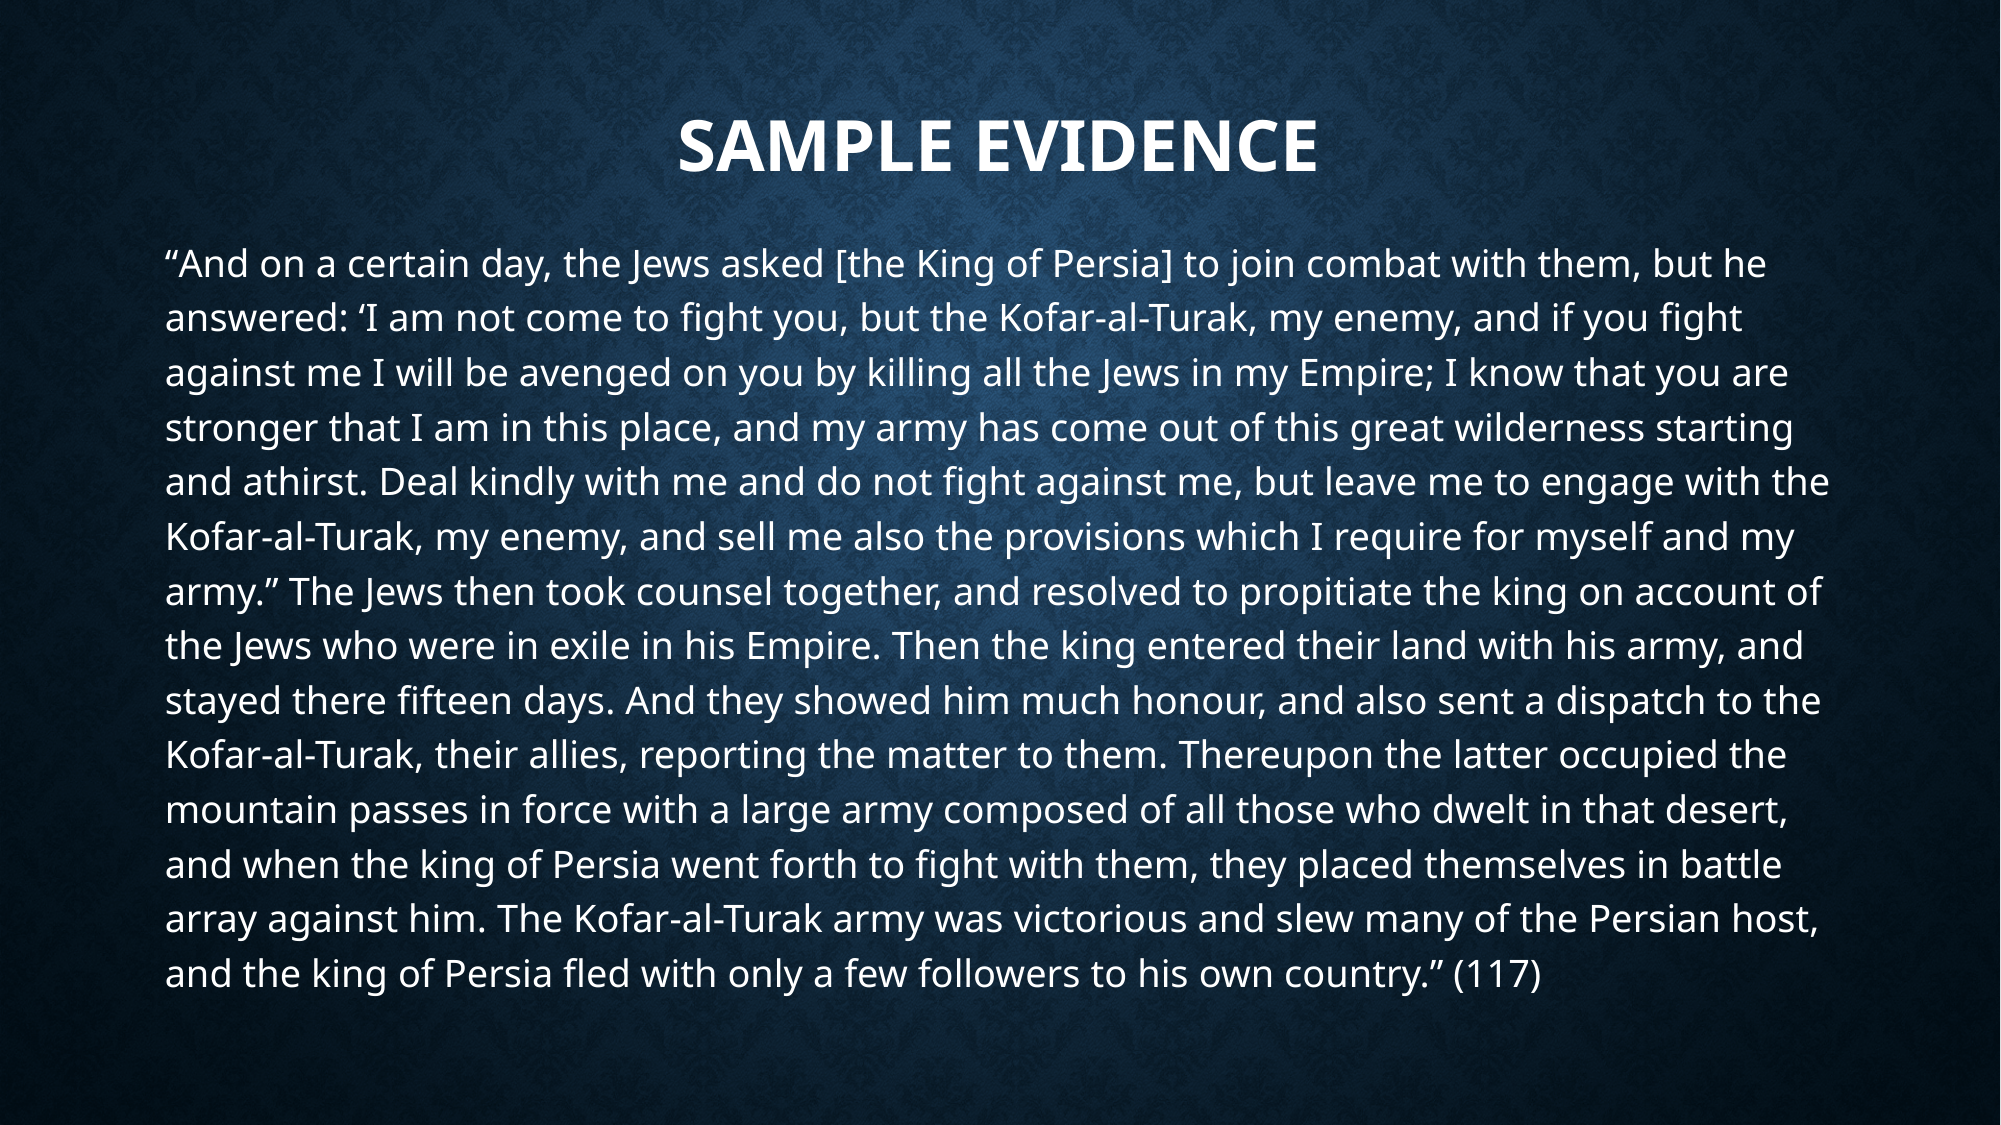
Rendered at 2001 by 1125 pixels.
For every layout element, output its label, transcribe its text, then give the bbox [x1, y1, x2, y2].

title Sample Evidence [149, 66, 1849, 222]
list “And on a certain day, the Jews asked [the King of Persia] to join combat with them, but he answered: ‘I am not come to fight you, but the Kofar-al-Turak, my enemy, and if you fight against me I will be avenged on you by killing all the Jews in my Empire; I know that you are stronger that I am in this place, and my army has come out of this great wilderness starting and athirst. Deal kindly with me and do not fight against me, but leave me to engage with the Kofar-al-Turak, my enemy, and sell me also the provisions which I require for myself and my army.” The Jews then took counsel together, and resolved to propitiate the king on account of the Jews who were in exile in his Empire. Then the king entered their land with his army, and stayed there fifteen days. And they showed him much honour, and also sent a dispatch to the Kofar-al-Turak, their allies, reporting the matter to them. Thereupon the latter occupied the mountain passes in force with a large army composed of all those who dwelt in that desert, and when the king of Persia went forth to fight with them, they placed themselves in battle array against him. The Kofar-al-Turak army was victorious and slew many of the Persian host, and the king of Persia fled with only a few followers to his own country.” (117) [149, 222, 1849, 1019]
